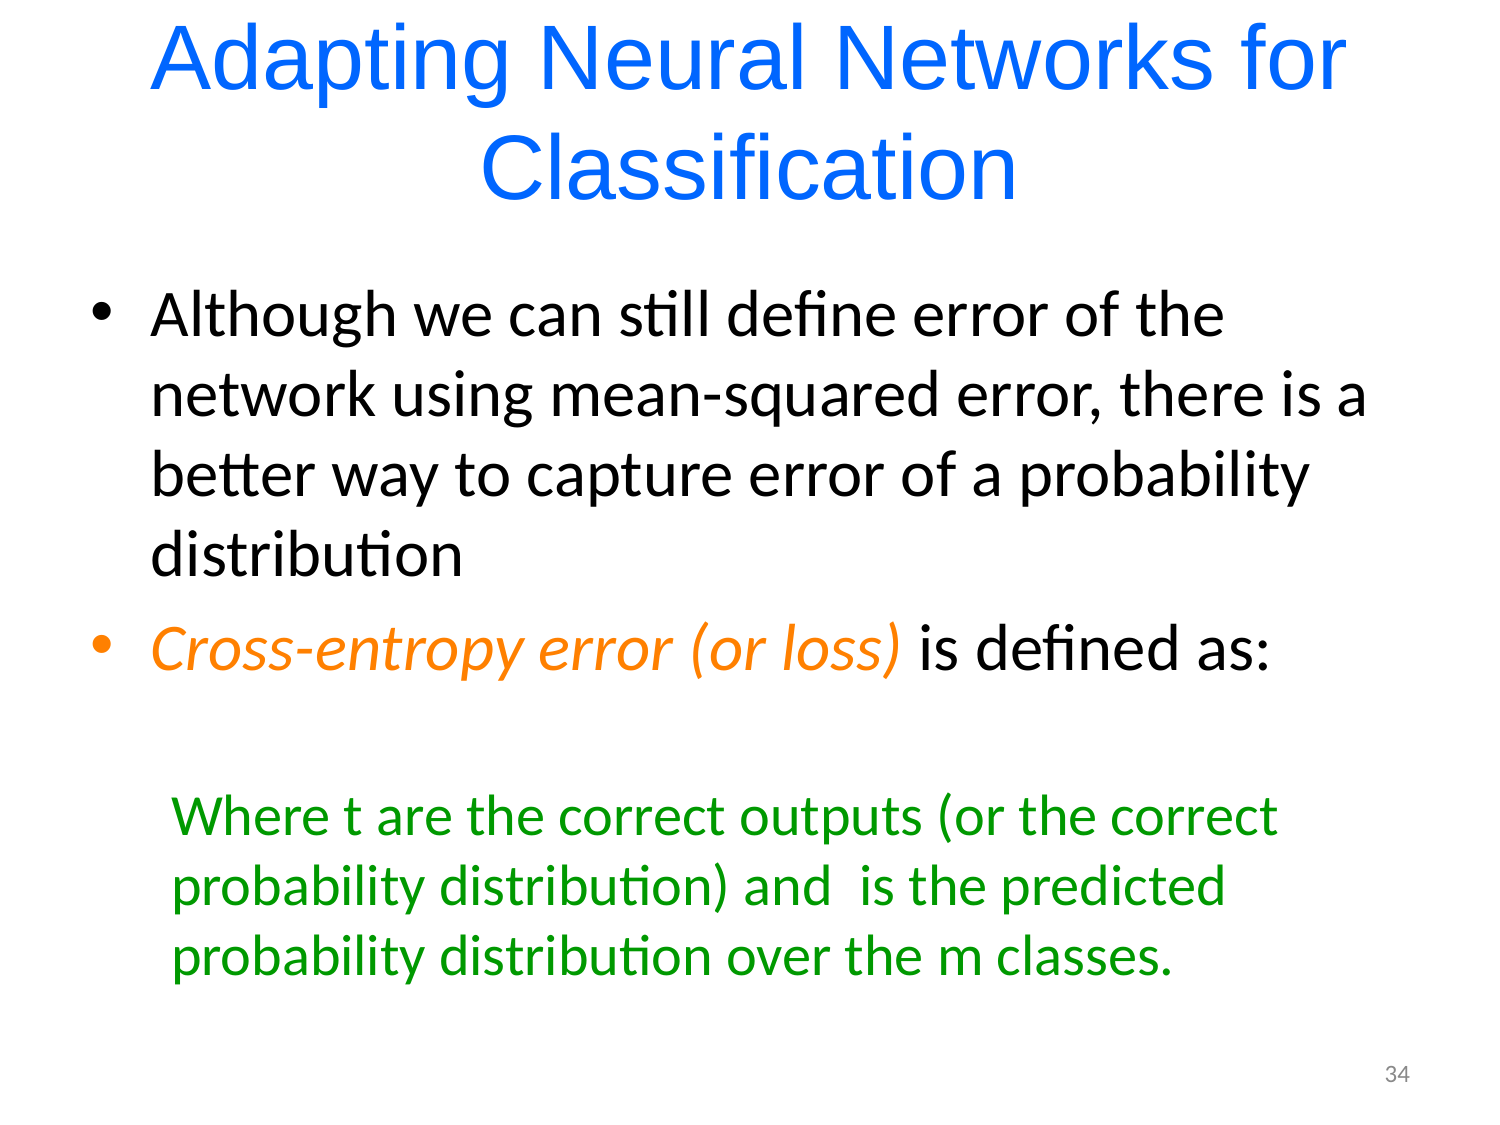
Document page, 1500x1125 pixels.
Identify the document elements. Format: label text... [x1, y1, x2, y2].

title Adapting Neural Networks for Classification [75, 13, 1425, 202]
slide_number 34 [1074, 1042, 1425, 1103]
